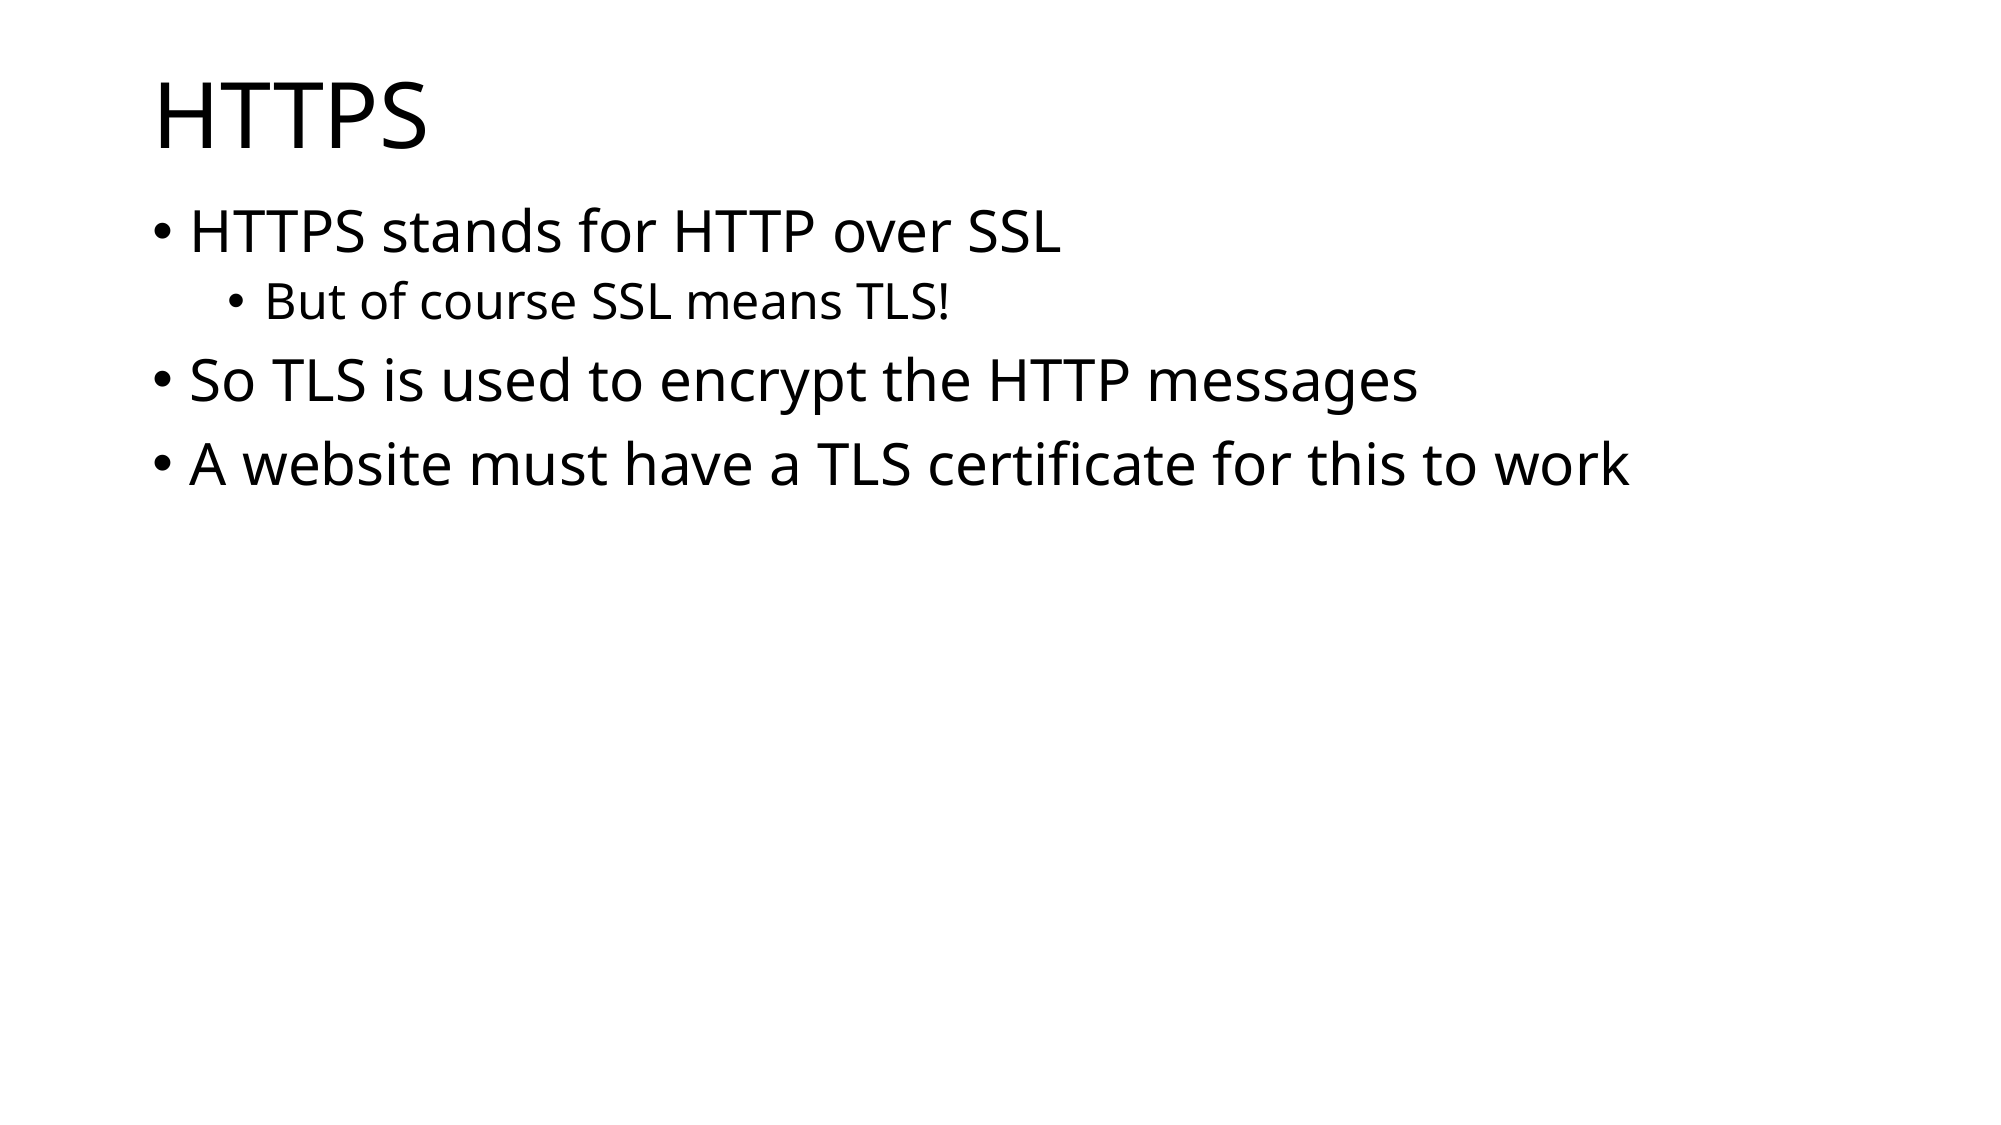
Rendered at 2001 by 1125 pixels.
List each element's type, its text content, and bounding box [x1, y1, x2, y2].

list HTTPS stands for HTTP over SSL But of course SSL means TLS! So TLS is used to encrypt the HTTP messages A website must have a TLS certificate for this to work [137, 195, 1863, 1082]
title HTTPS [137, 59, 1863, 178]
